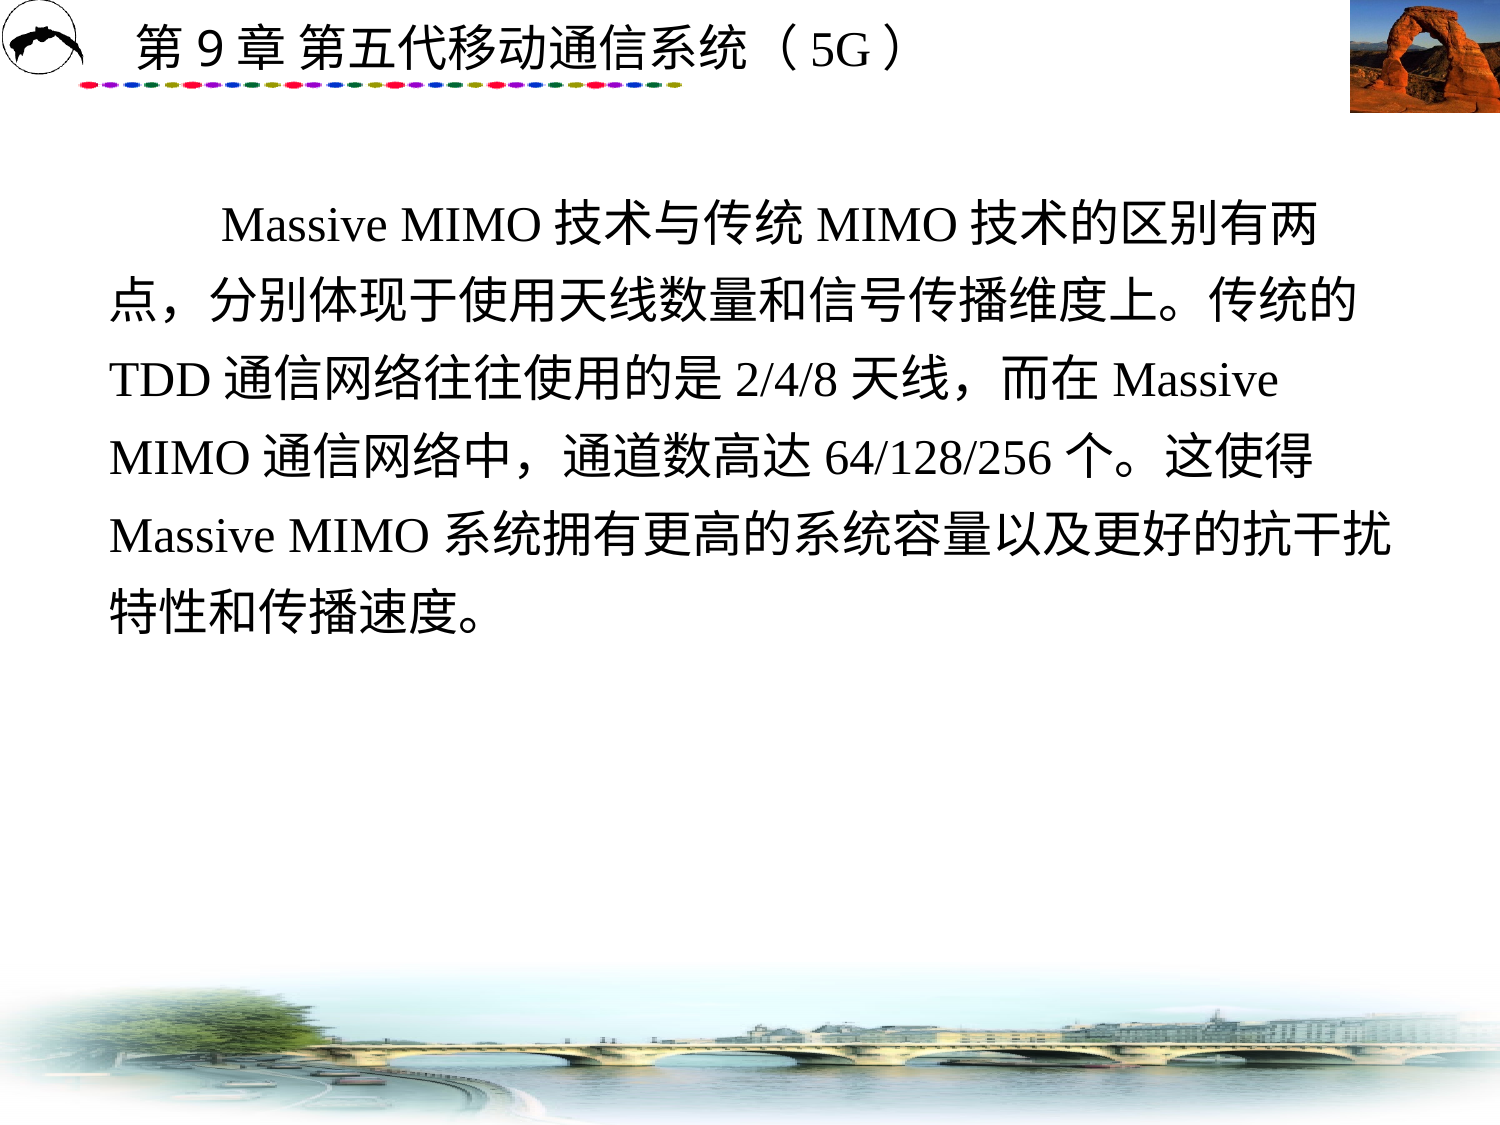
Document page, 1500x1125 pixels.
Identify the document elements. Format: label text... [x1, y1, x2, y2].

picture [74, 78, 691, 91]
picture [0, 0, 100, 75]
picture [1350, 0, 1500, 113]
picture [0, 962, 1500, 1125]
title Massive MIMO技术与传统MIMO技术的区别有两点，分别体现于使用天线数量和信号传播维度上。传统的TDD通信网络往往使用的是2/4/8天线，而在Massive MIMO通信网络中，通道数高达64/128/256个。这使得Massive MIMO系统拥有更高的系统容量以及更好的抗干扰特性和传播速度。 [93, 87, 1426, 1013]
